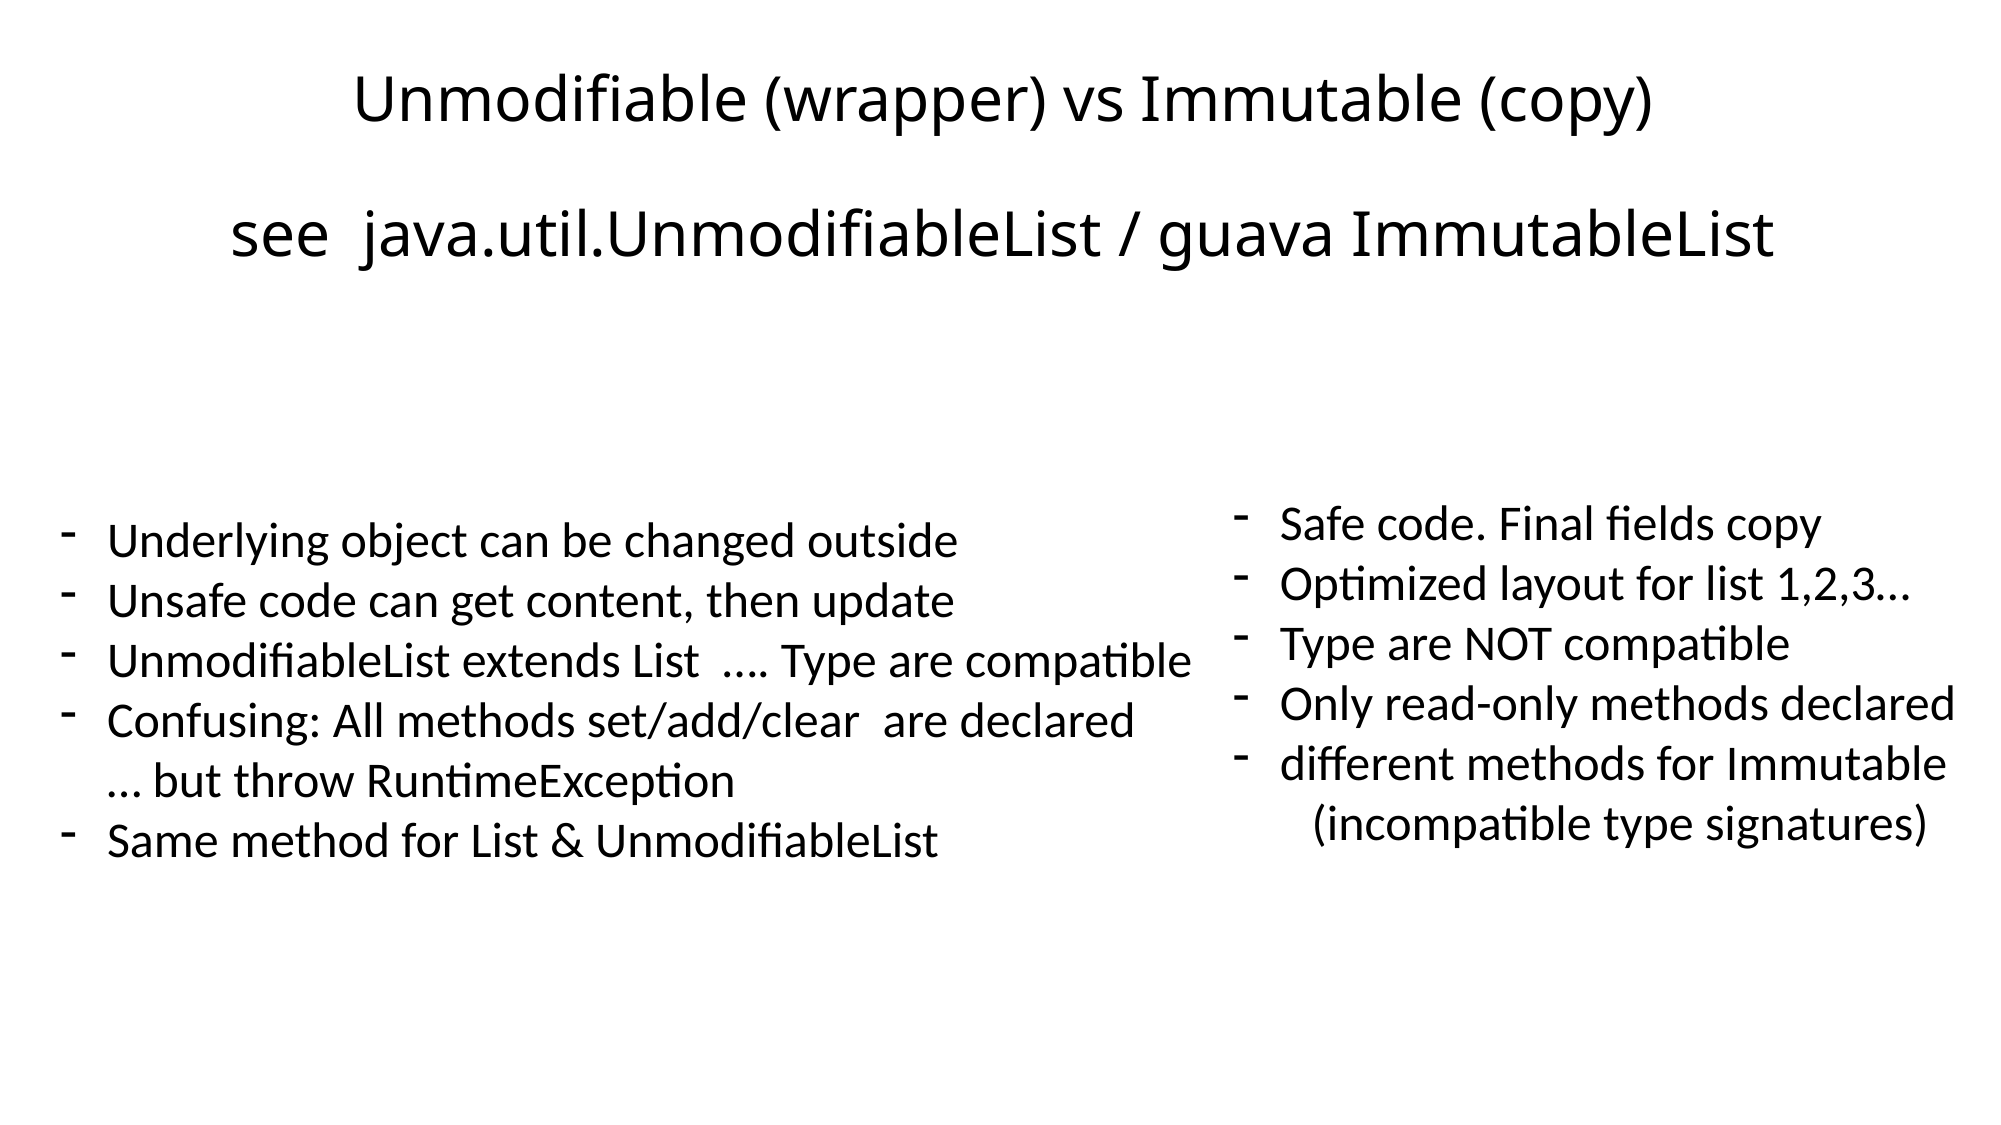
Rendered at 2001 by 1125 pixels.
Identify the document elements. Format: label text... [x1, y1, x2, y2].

title Unmodifiable (wrapper) vs Immutable (copy) see java.util.UnmodifiableList / guava ImmutableList [0, 59, 2000, 278]
text_box Safe code. Final fields copy Optimized layout for list 1,2,3… Type are NOT compatible Only read-only methods declared different methods for Immutable (incompatible type signatures) [1218, 482, 1972, 858]
text_box Underlying object can be changed outside Unsafe code can get content, then update UnmodifiableList extends List …. Type are compatible Confusing: All methods set/add/clear are declared … but throw RuntimeException Same method for List & UnmodifiableList [45, 500, 1208, 876]
